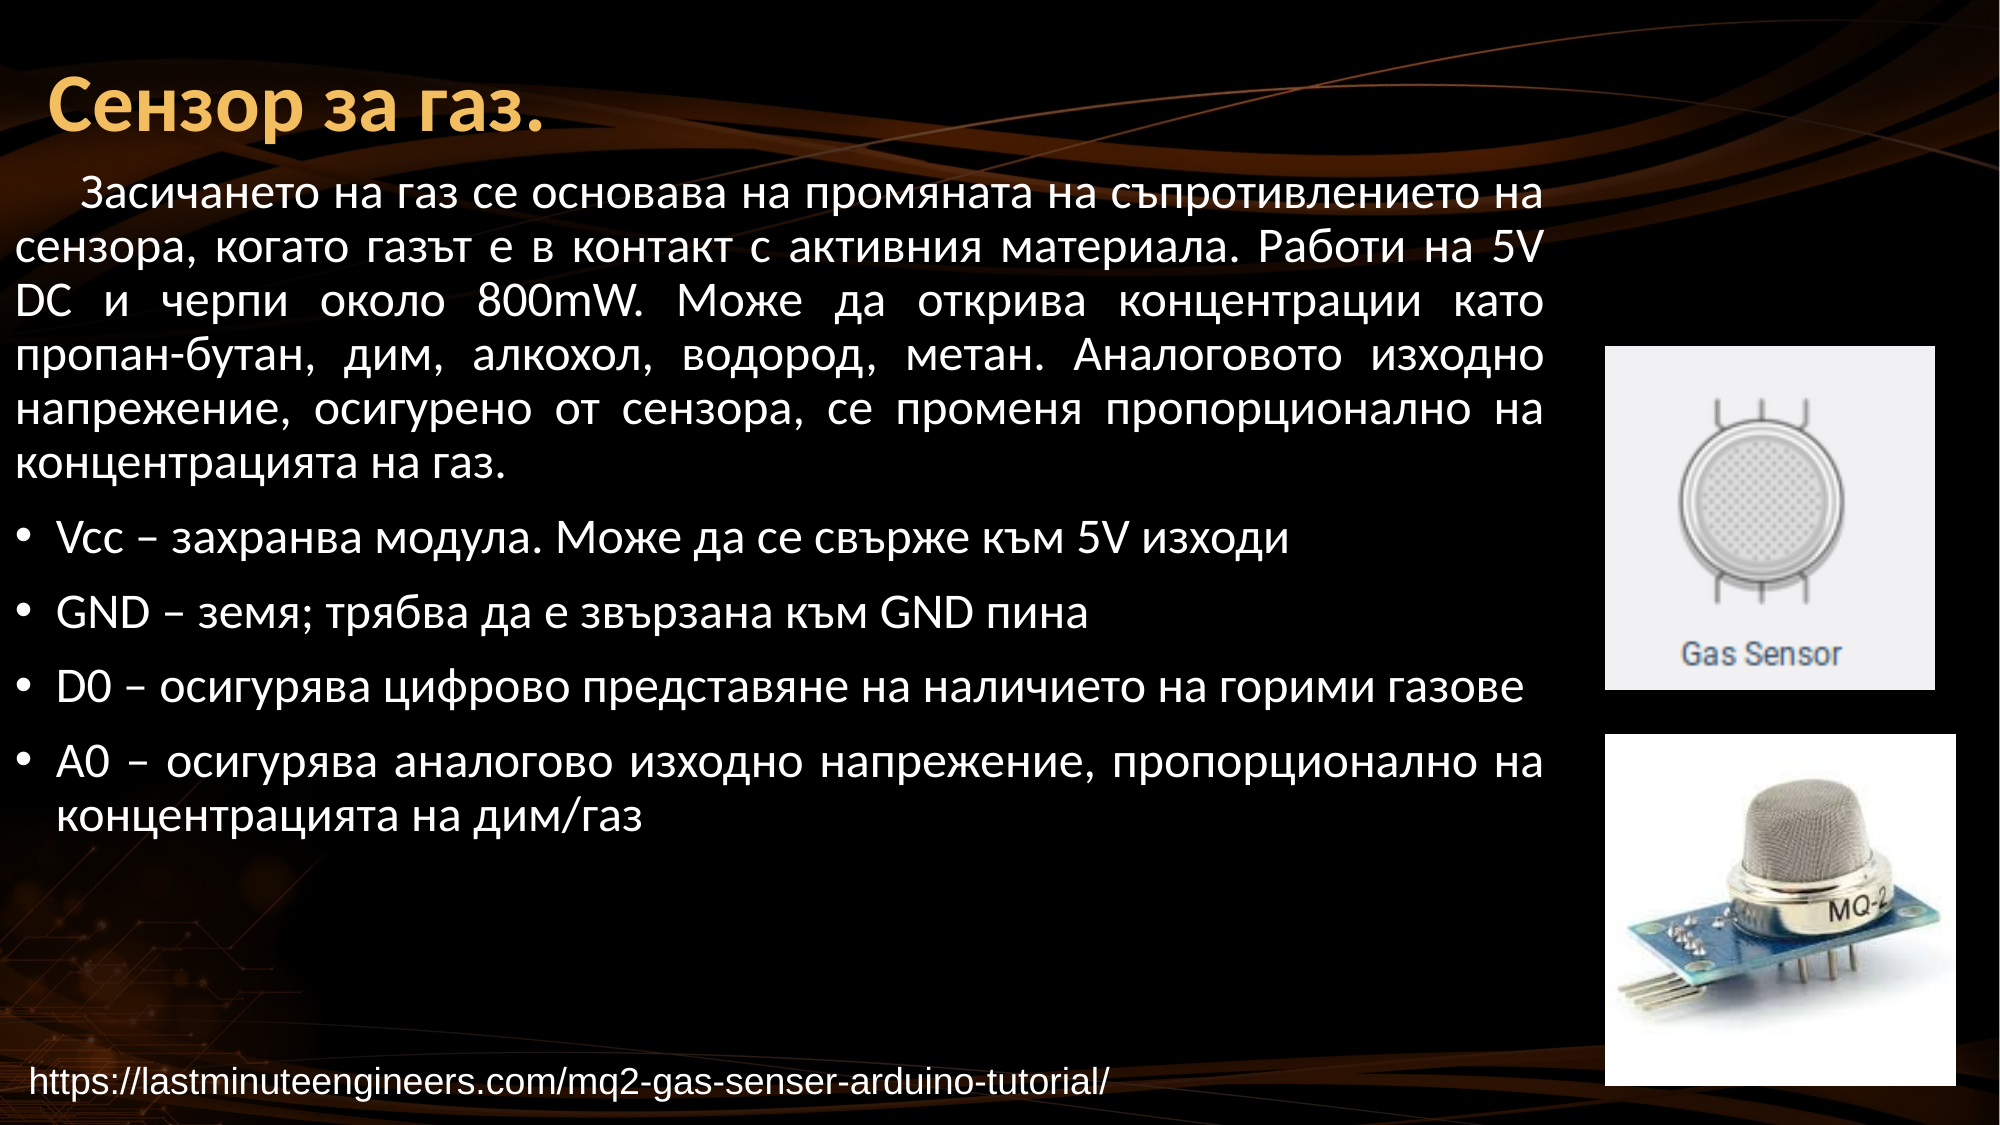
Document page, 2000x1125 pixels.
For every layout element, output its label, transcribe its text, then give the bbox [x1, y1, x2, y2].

text_box https://lastminuteengineers.com/mq2-gas-senser-arduino-tutorial/ [13, 1049, 1125, 1110]
text_box Сензор за газ. [30, 6, 1602, 189]
picture [0, 0, 2000, 1125]
text_box Засичането на газ се основава на промяната на съпротивлението на сензора, когато газът е в контакт с активния материала. Работи на 5V DC и черпи около 800mW. Може да открива концентрации като пропан-бутан, дим, алкохол, водород, метан. Аналоговото изходно напрежение, осигурено от сензора, се променя пропорционално на концентрацията на газ. Vcc – захранва модула. Може да се свърже към 5V изходи GND – земя; трябва да е звързана към GND пина D0 – осигурява цифрово представяне на наличието на горими газове A0 – осигурява аналогово изходно напрежение, пропорционално на концентрацията на дим/газ [0, 158, 1560, 945]
